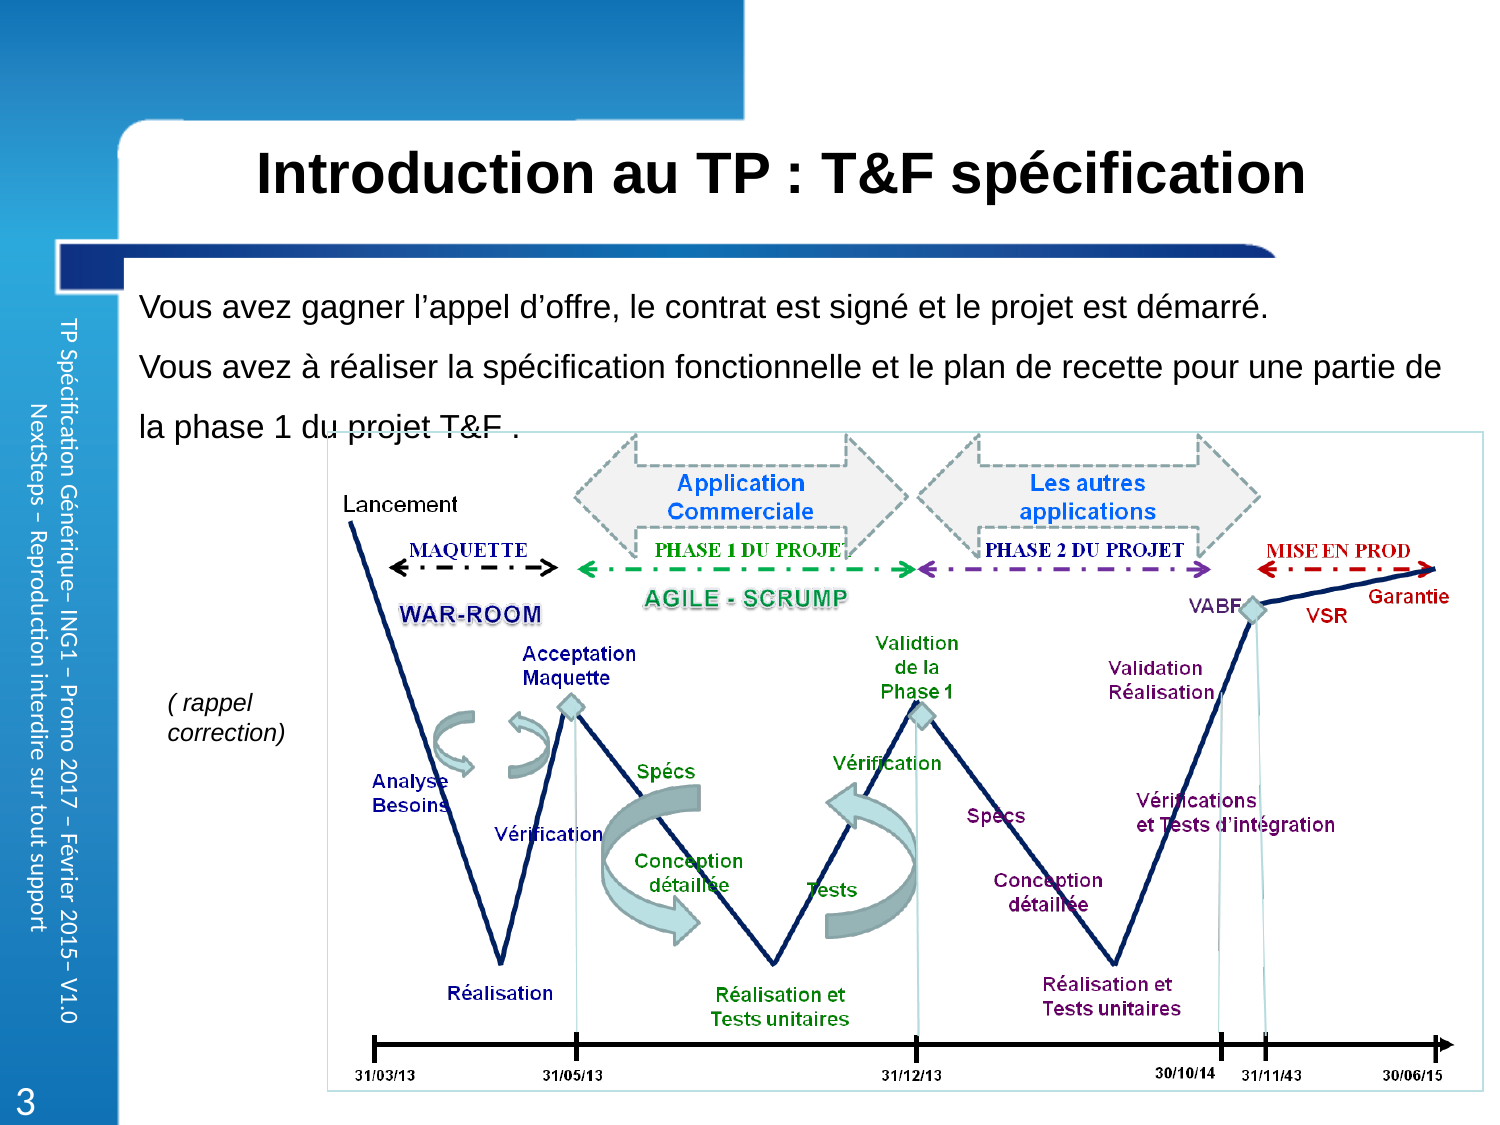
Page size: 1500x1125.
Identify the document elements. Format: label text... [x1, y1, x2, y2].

text_box ( rappel correction) [152, 679, 301, 755]
picture [0, 0, 1500, 1125]
text_box Vous avez gagner l’appel d’offre, le contrat est signé et le projet est démarré. Vous avez à réaliser la spécification fonctionnelle et le plan de recette pour une partie de la phase 1 du projet T&F . [123, 257, 1483, 453]
text_box Introduction au TP : T&F spécification [64, 126, 1500, 235]
